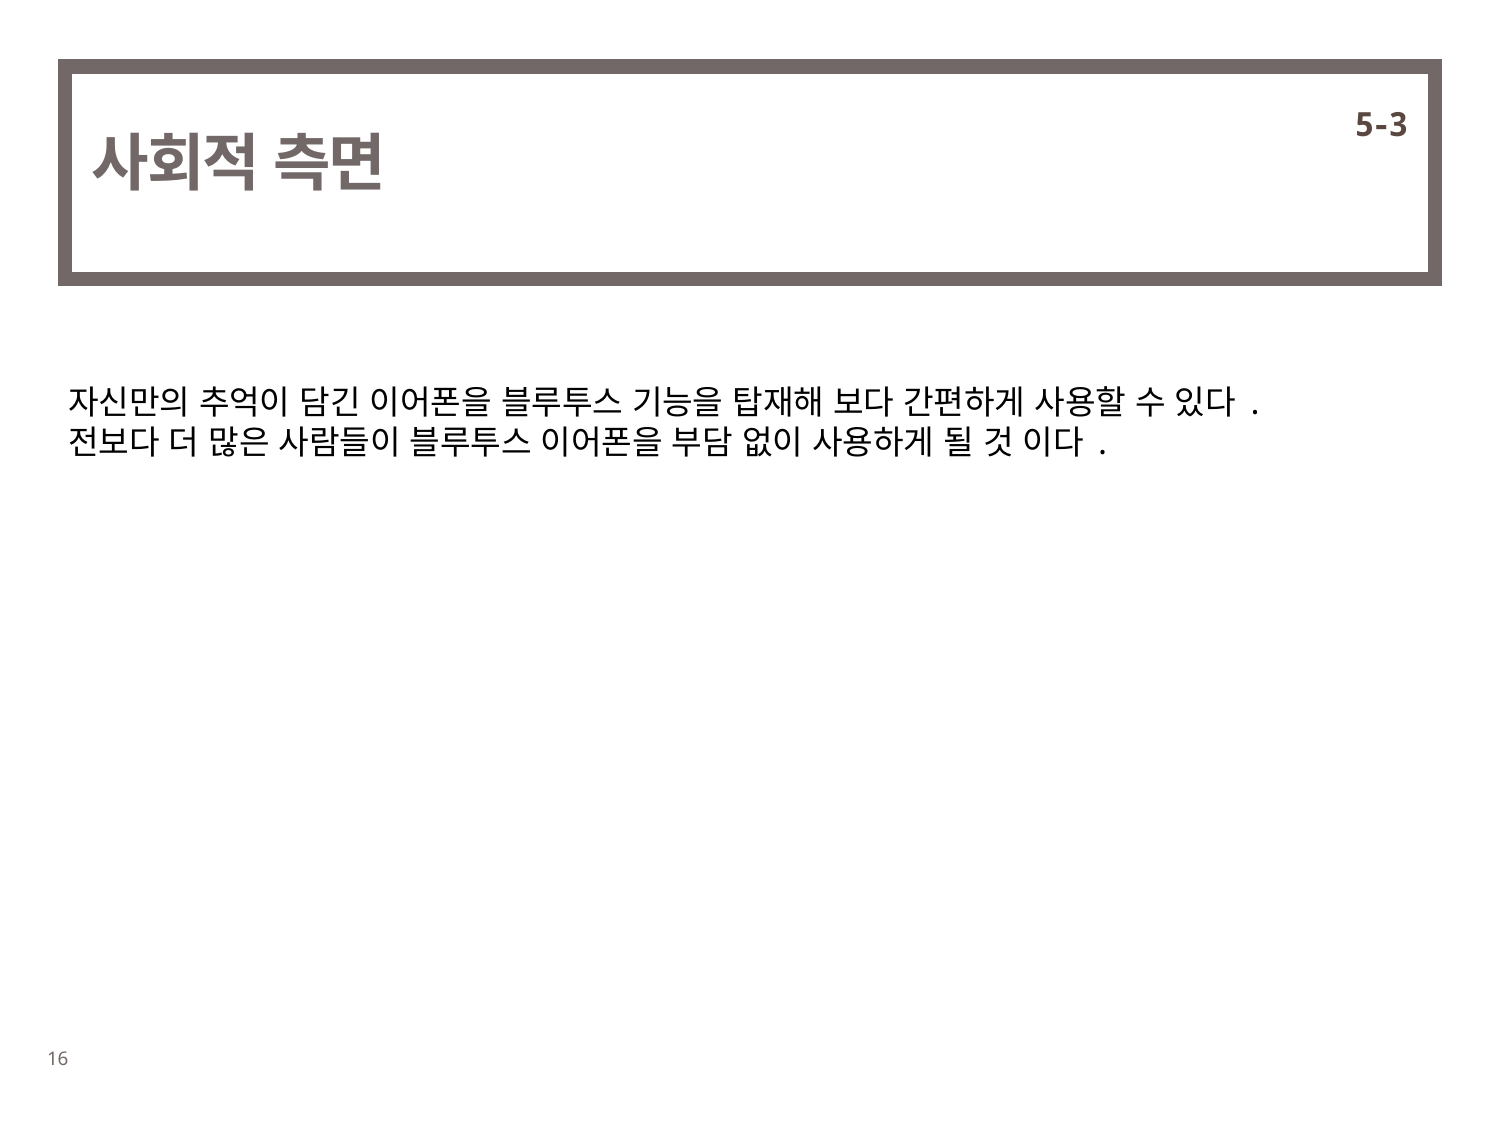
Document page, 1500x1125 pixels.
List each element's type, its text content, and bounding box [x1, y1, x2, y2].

text_box 자신만의 추억이 담긴 이어폰을 블루투스 기능을 탑재해 보다 간편하게 사용할 수 있다. 전보다 더 많은 사람들이 블루투스 이어폰을 부담 없이 사용하게 될 것 이다. [53, 373, 1329, 622]
text_box 5-3 [1153, 19, 1424, 197]
text_box [63, 64, 1437, 281]
